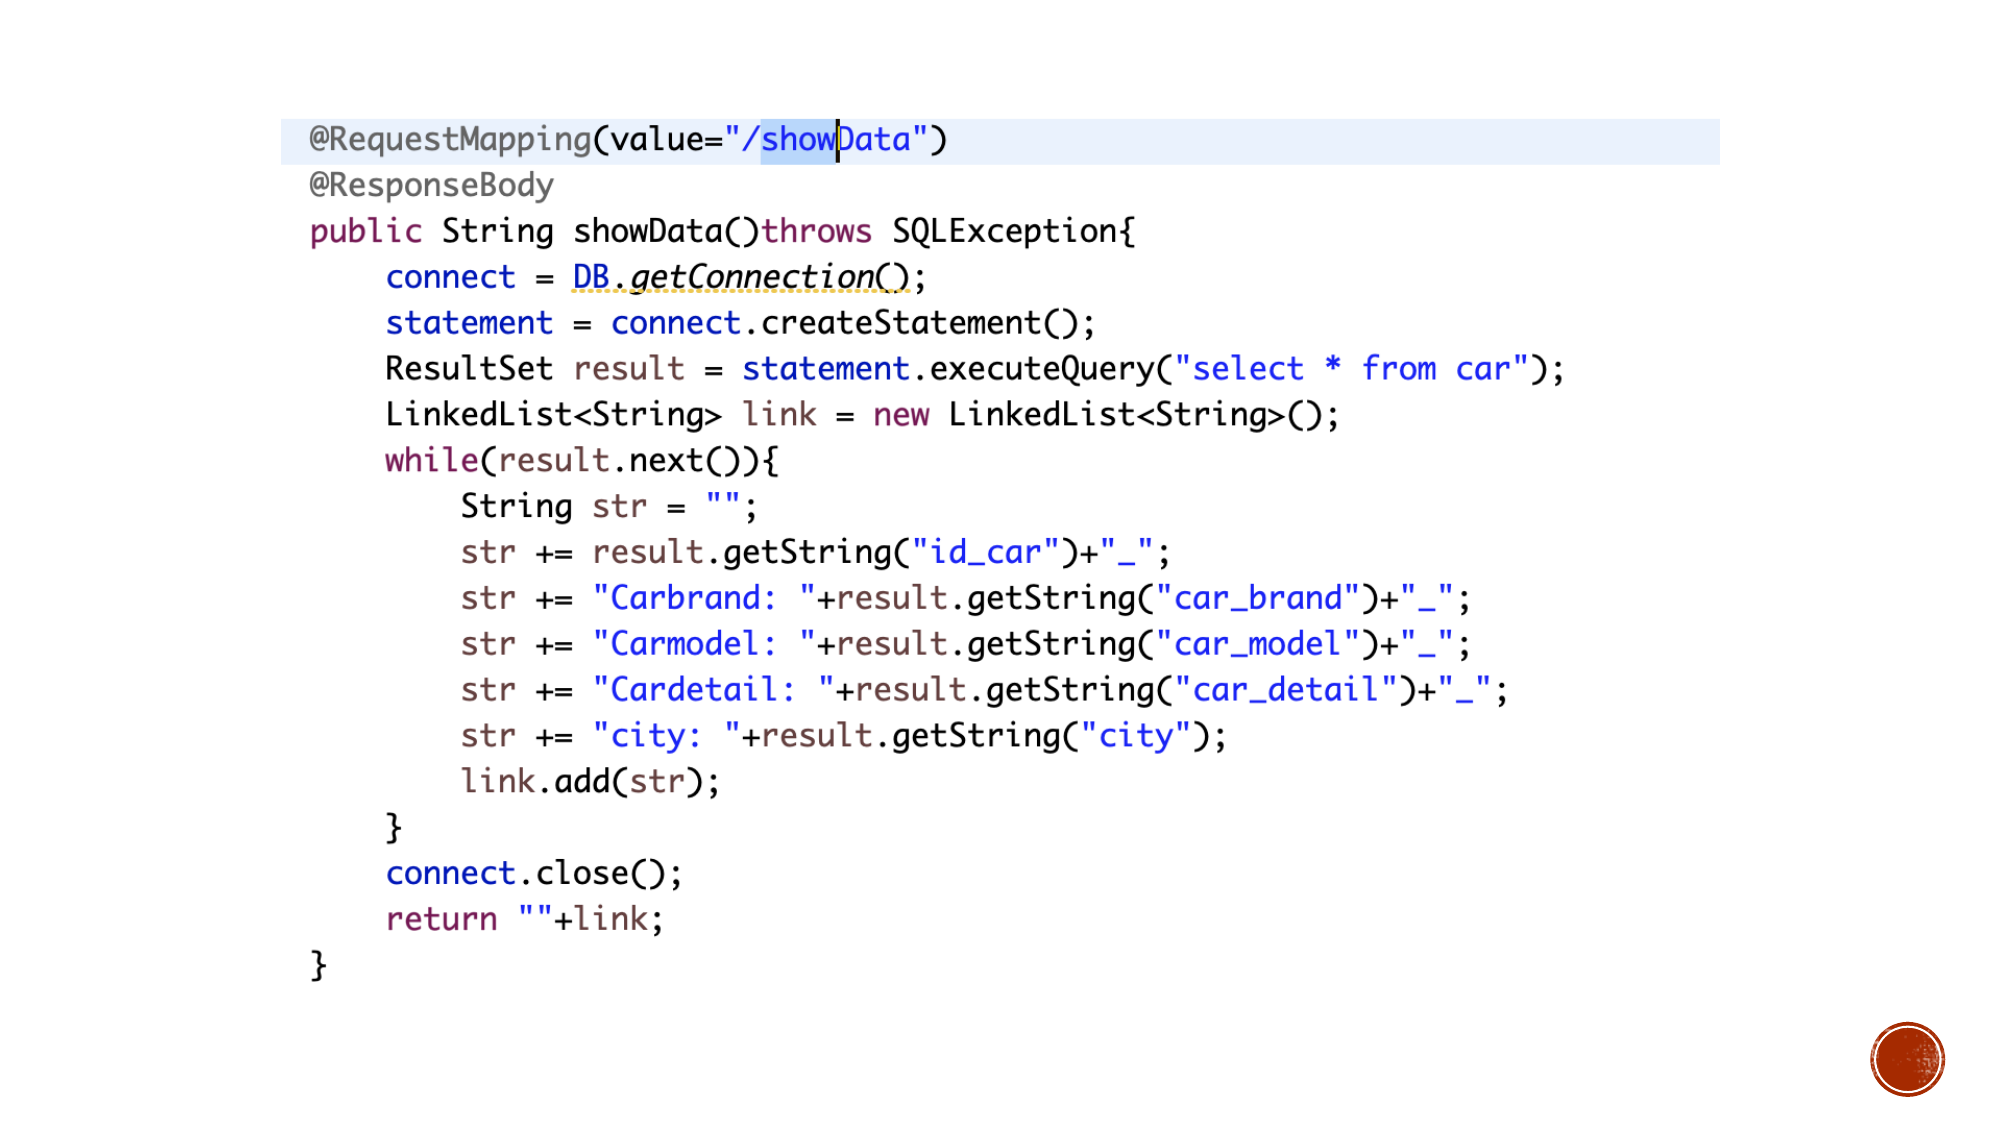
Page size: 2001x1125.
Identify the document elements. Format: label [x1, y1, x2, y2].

list [285, 99, 1718, 1005]
